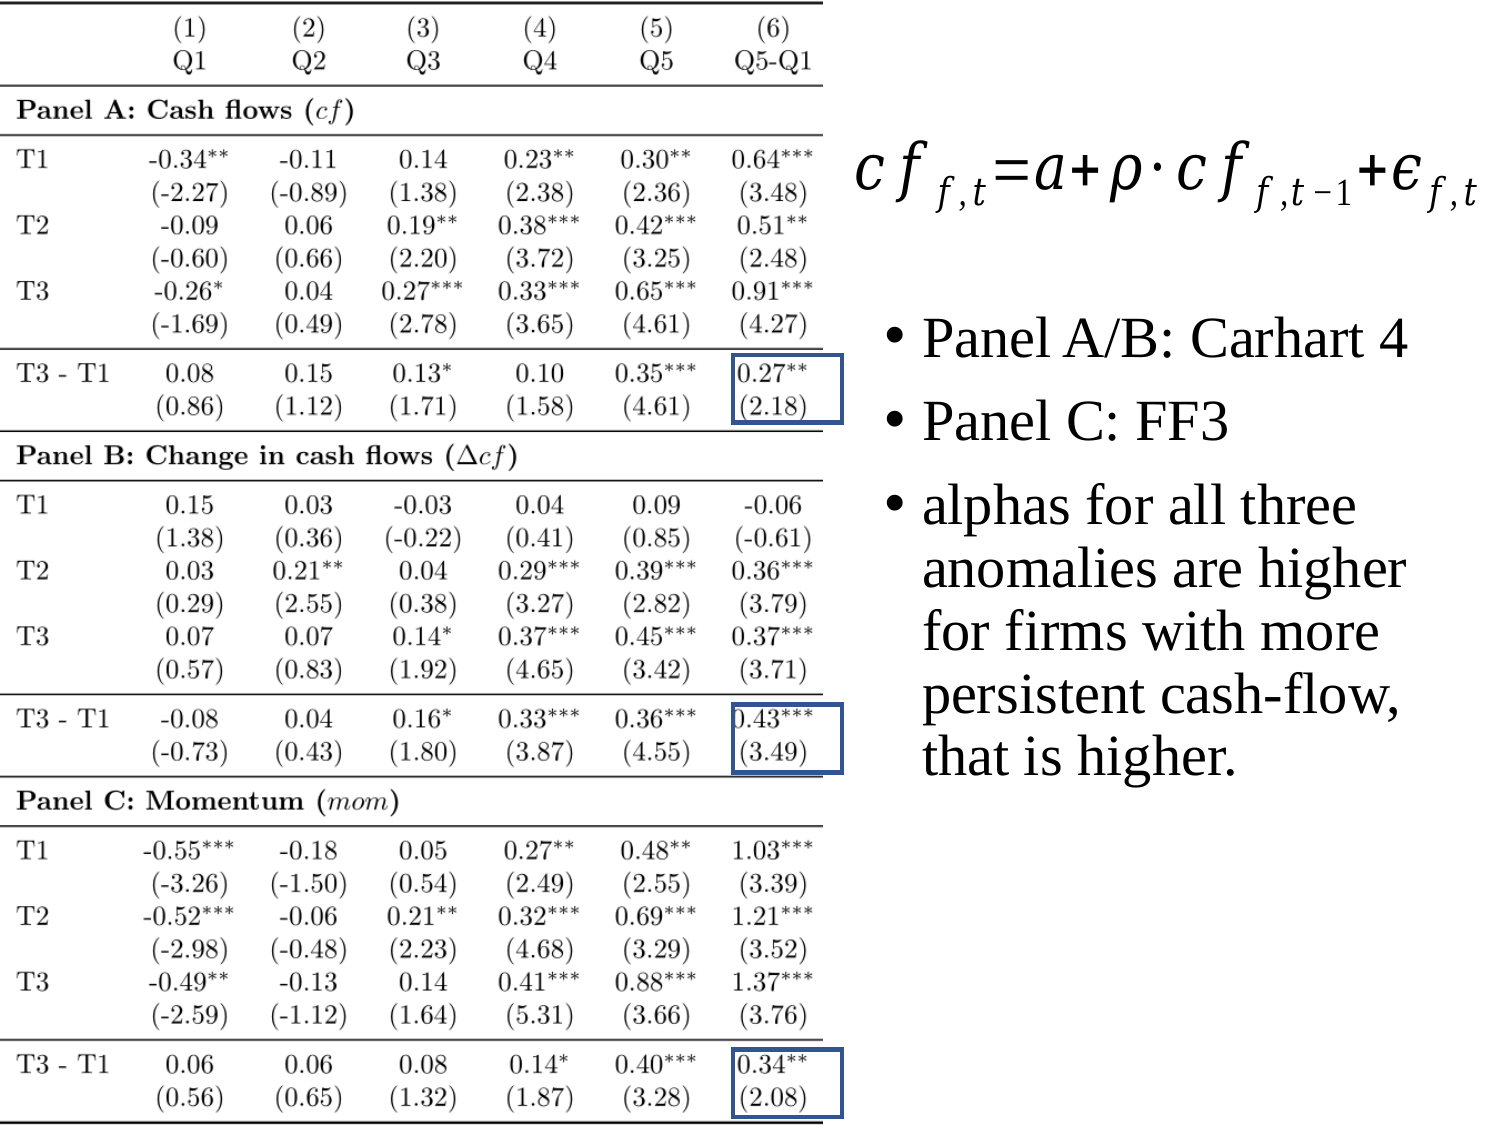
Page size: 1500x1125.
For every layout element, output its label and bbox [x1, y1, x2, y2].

text_box [823, 354, 843, 424]
text_box [823, 1048, 843, 1118]
picture [0, 0, 823, 1125]
text_box [823, 704, 843, 773]
